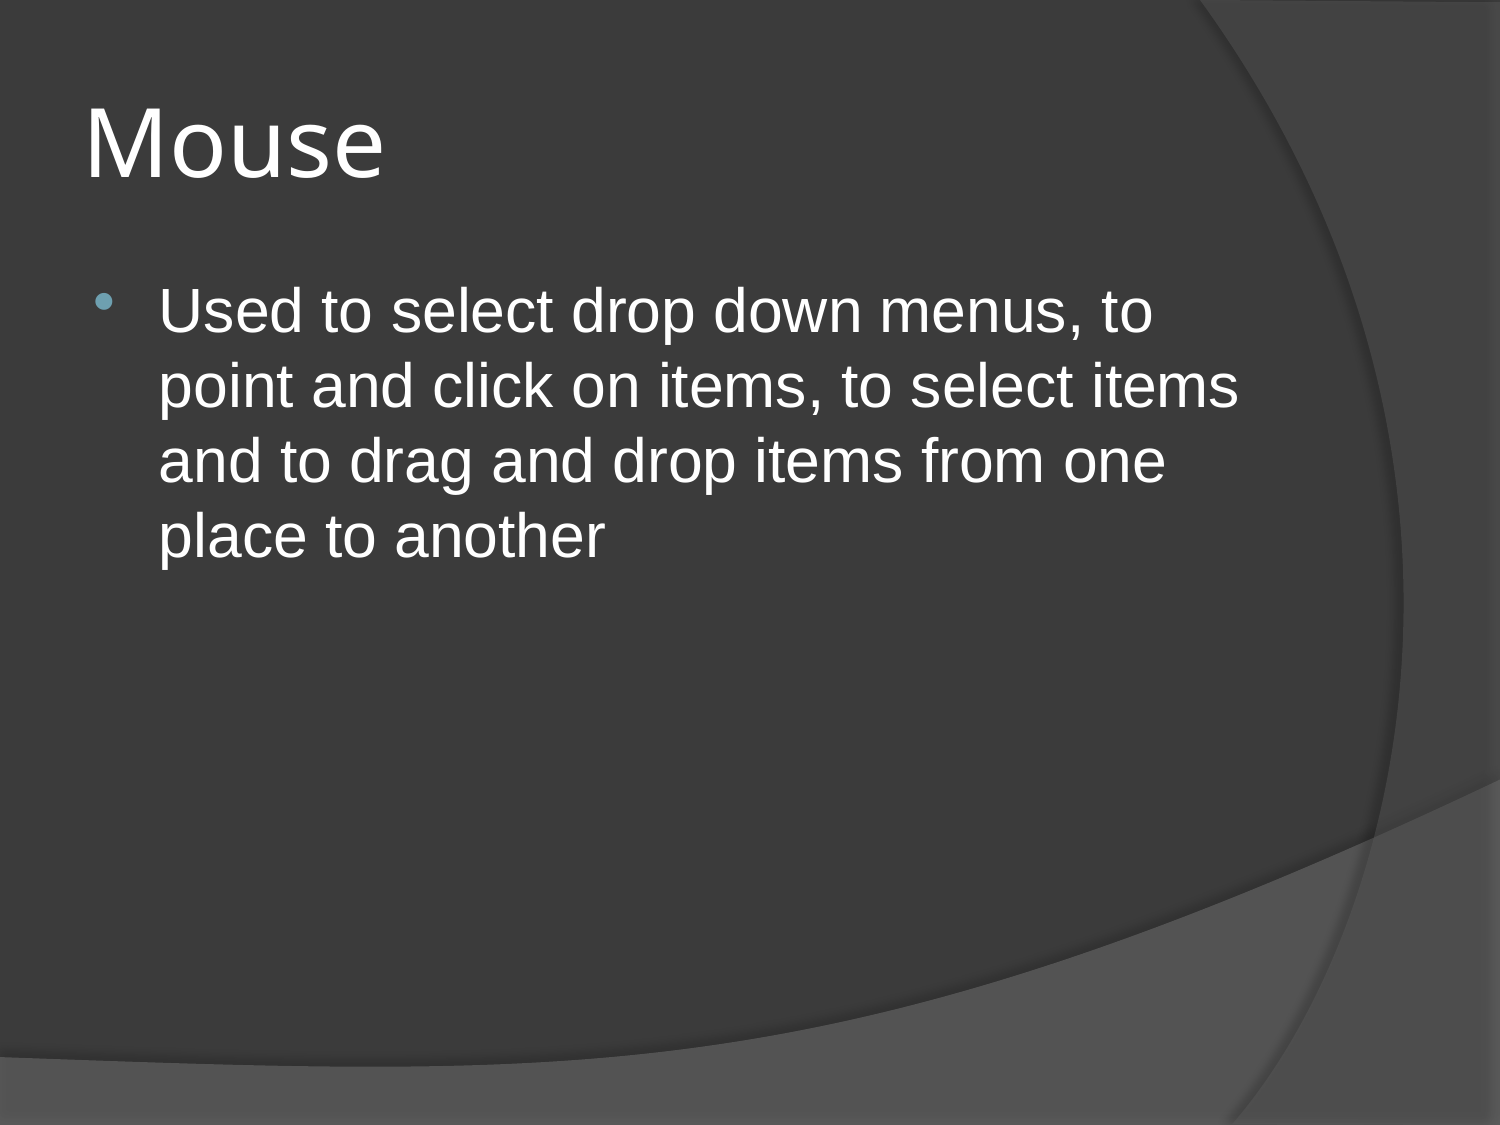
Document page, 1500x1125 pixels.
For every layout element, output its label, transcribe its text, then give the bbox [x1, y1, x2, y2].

title Mouse [75, 45, 1300, 233]
list Used to select drop down menus, to point and click on items, to select items and to drag and drop items from one place to another [75, 262, 1300, 1005]
